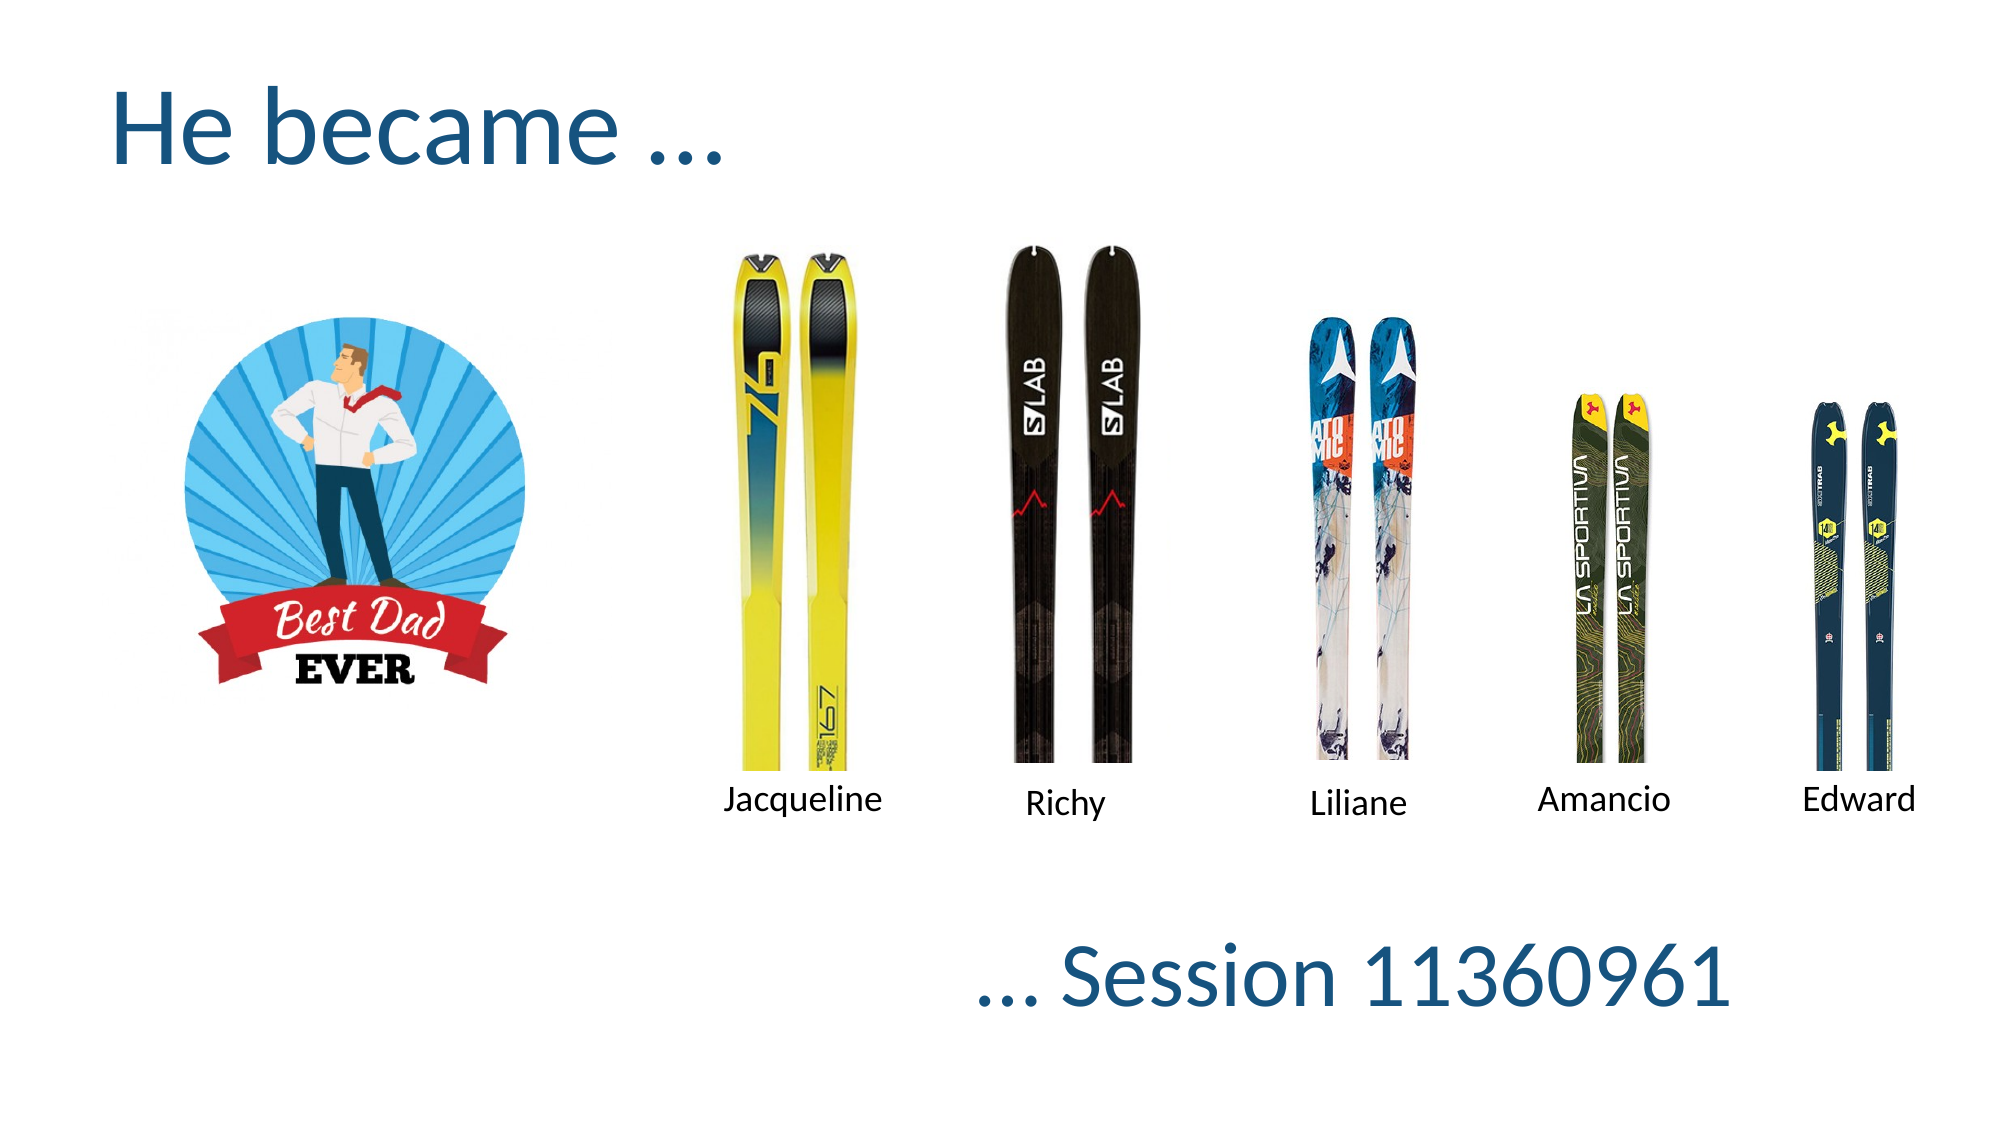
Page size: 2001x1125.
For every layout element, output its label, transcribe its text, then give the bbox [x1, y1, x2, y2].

text_box Jacqueline [708, 766, 899, 827]
text_box Richy [1010, 770, 1122, 831]
text_box … Session 11360961 [960, 887, 1757, 1066]
picture [1786, 395, 1916, 771]
picture [1286, 309, 1441, 760]
title He became … [94, 39, 804, 218]
picture [1558, 387, 1664, 763]
picture [720, 245, 883, 771]
text_box Edward [1787, 766, 1932, 827]
text_box Amancio [1522, 766, 1687, 827]
picture [102, 309, 612, 709]
picture [990, 237, 1171, 763]
text_box Liliane [1295, 770, 1423, 831]
